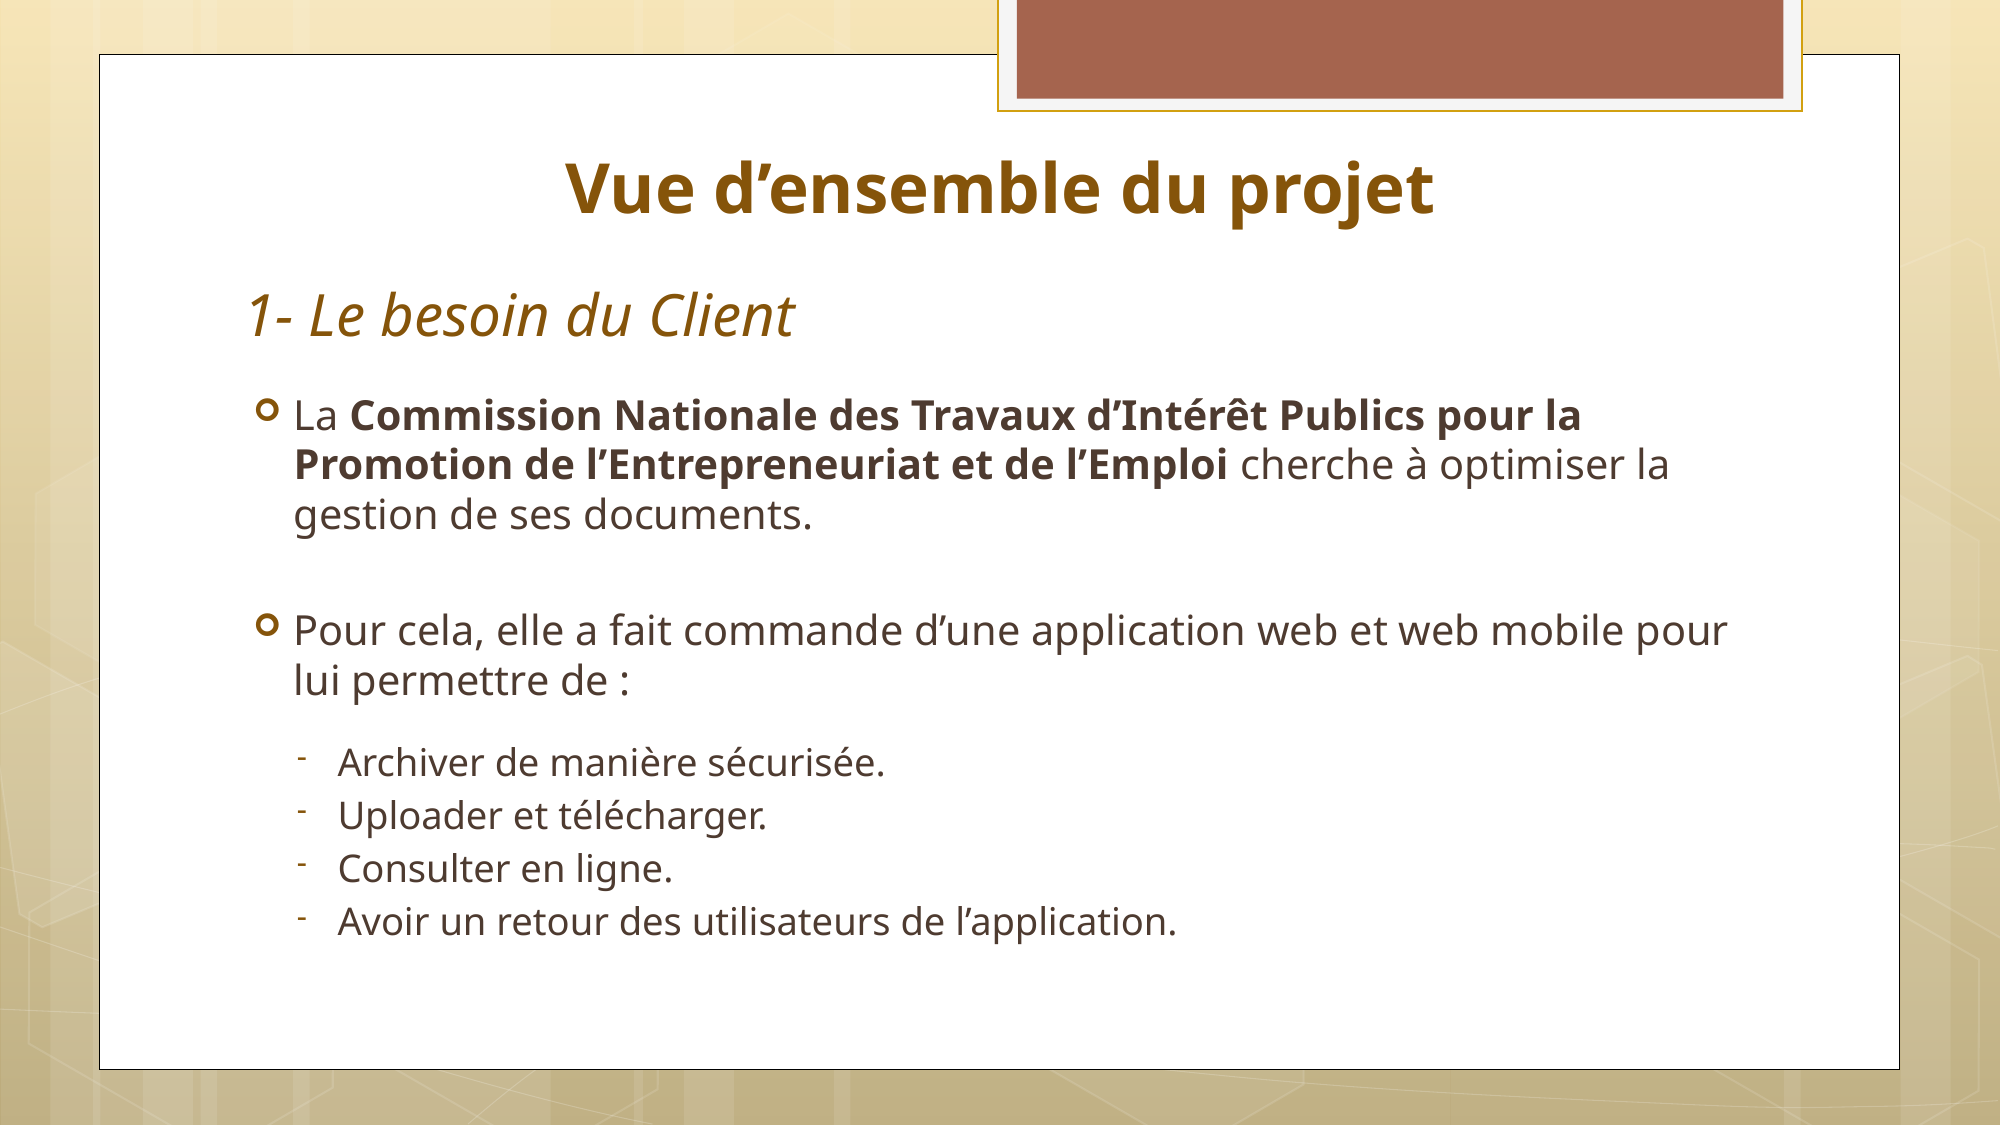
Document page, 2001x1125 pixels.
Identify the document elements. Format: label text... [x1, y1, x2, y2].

text_box Vue d’ensemble du projet [232, 136, 1769, 235]
title 1- Le besoin du Client [228, 280, 1765, 357]
list La Commission Nationale des Travaux d’Intérêt Publics pour la Promotion de l’Entrepreneuriat et de l’Emploi cherche à optimiser la gestion de ses documents. Pour cela, elle a fait commande d’une application web et web mobile pour lui permettre de : Archiver de manière sécurisée. Uploader et télécharger. Consulter en ligne. Avoir un retour des utilisateurs de l’application. [228, 381, 1769, 957]
